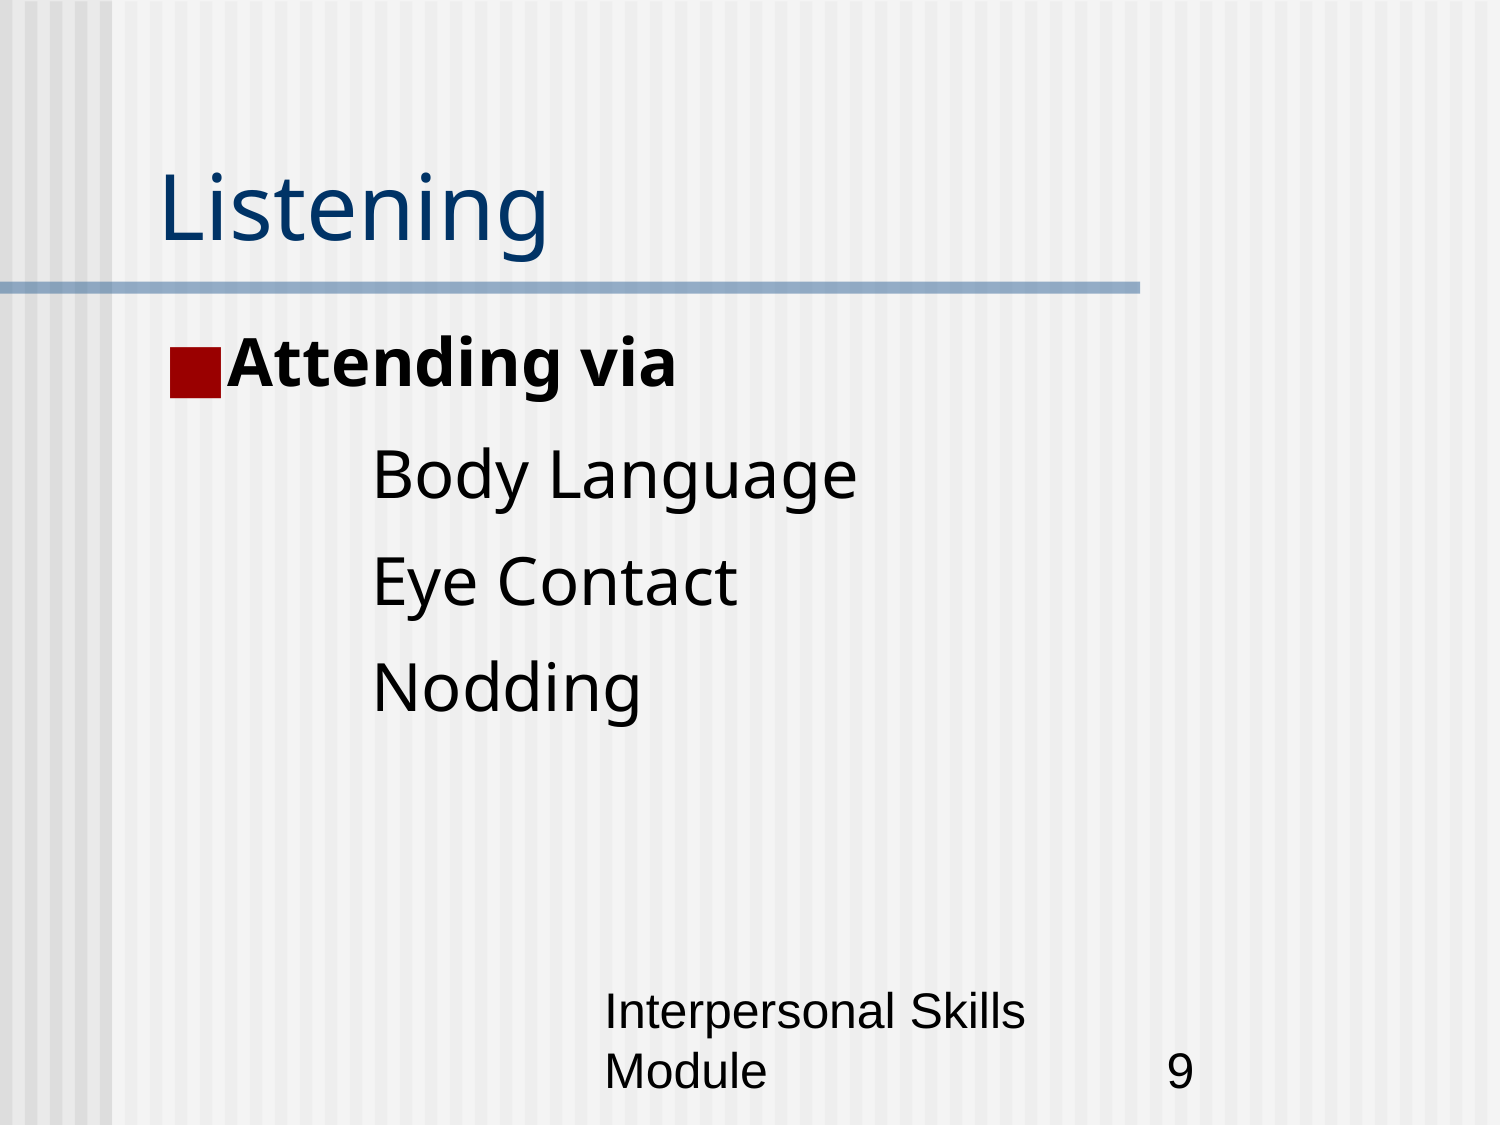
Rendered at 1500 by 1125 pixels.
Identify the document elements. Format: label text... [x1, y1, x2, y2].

title Listening [142, 141, 1482, 267]
footer Interpersonal Skills Module [589, 1031, 1064, 1107]
list Attending via Body Language Eye Contact Nodding [149, 312, 1481, 1000]
slide_number ‹#› [1151, 1031, 1465, 1107]
